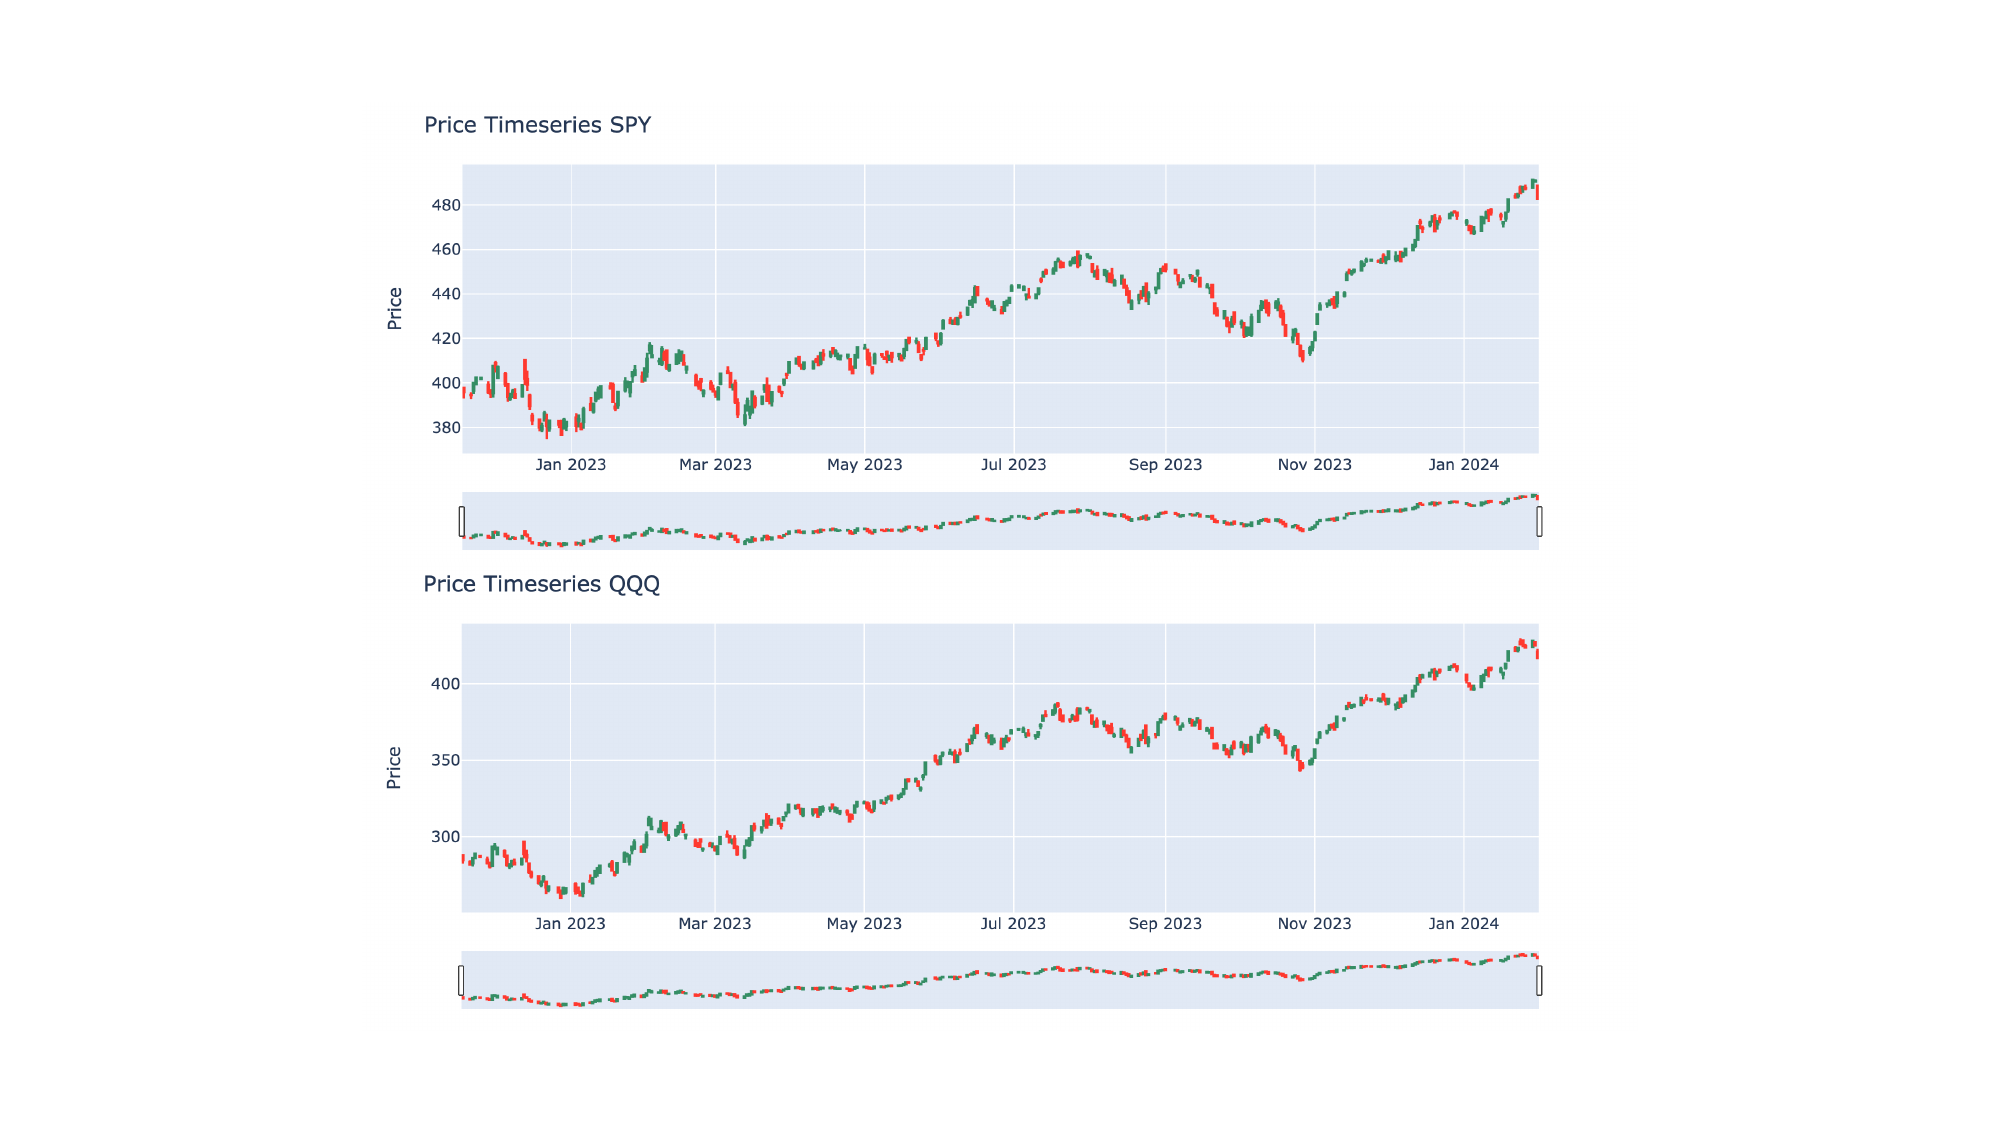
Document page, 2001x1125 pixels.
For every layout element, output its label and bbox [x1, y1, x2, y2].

picture [362, 102, 1638, 1031]
